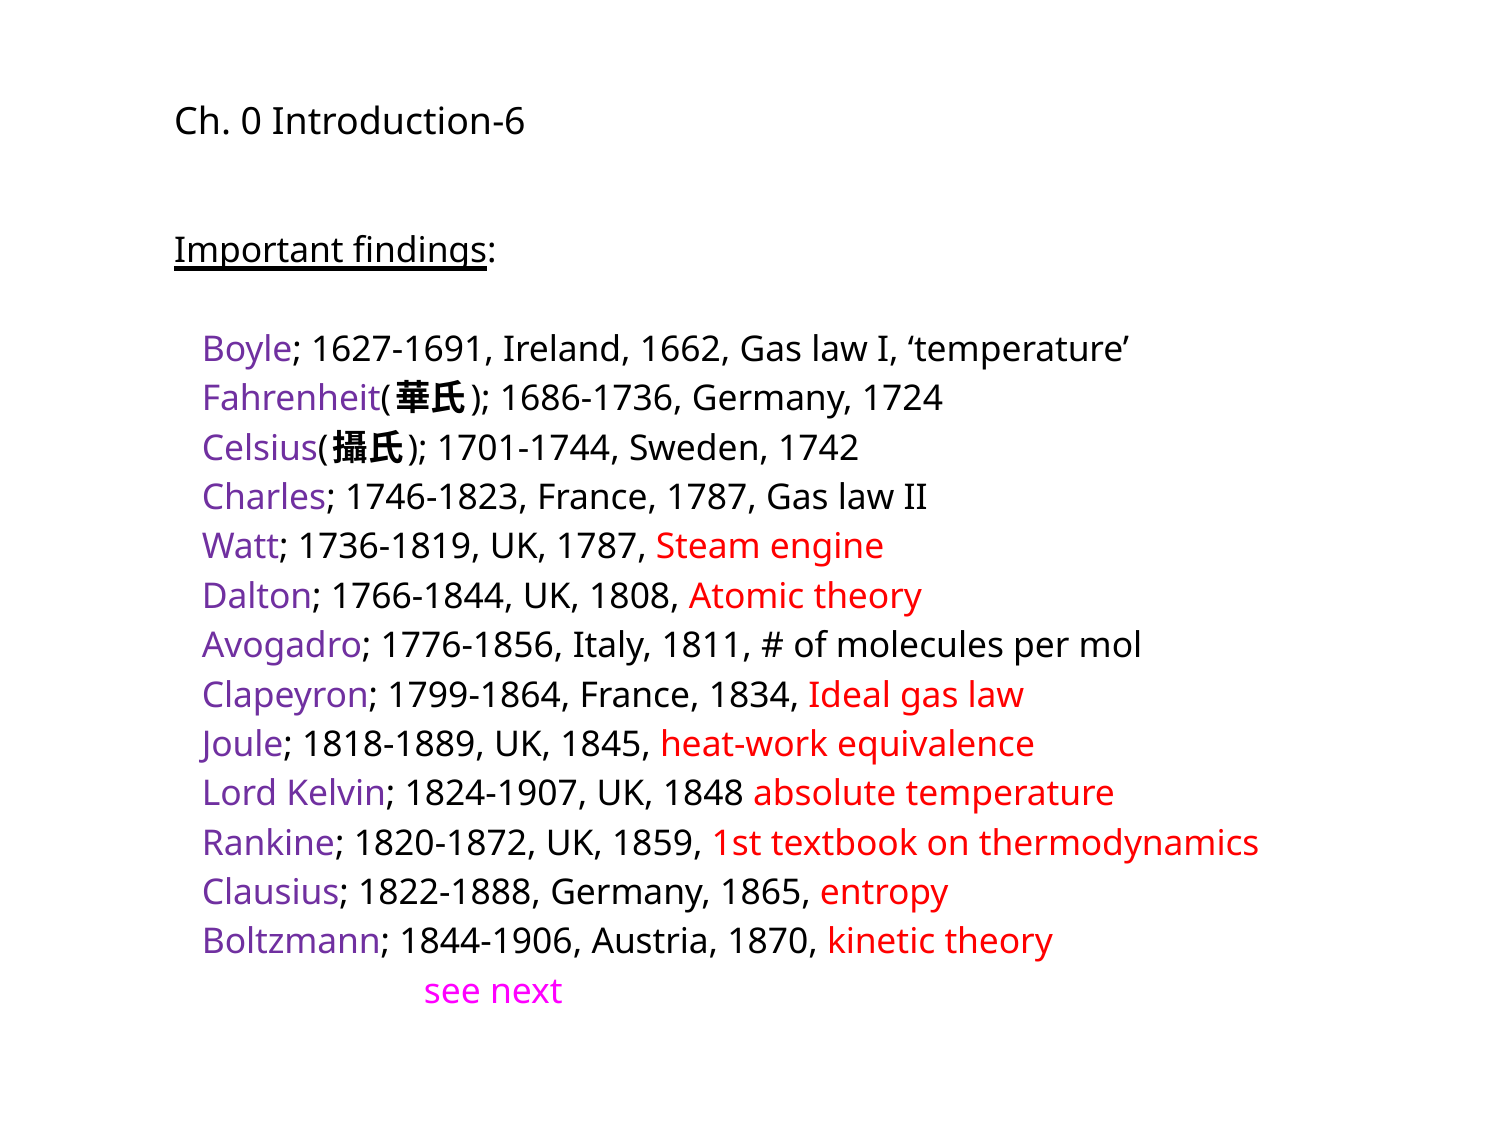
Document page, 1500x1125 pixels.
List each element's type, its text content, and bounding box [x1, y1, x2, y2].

text_box Ch. 0 Introduction-6 [159, 89, 1105, 150]
list Important findings: Boyle; 1627-1691, Ireland, 1662, Gas law I, ‘temperature’ Fahrenheit(華氏); 1686-1736, Germany, 1724 Celsius(攝氏); 1701-1744, Sweden, 1742 Charles; 1746-1823, France, 1787, Gas law II Watt; 1736-1819, UK, 1787, Steam engine Dalton; 1766-1844, UK, 1808, Atomic theory Avogadro; 1776-1856, Italy, 1811, # of molecules per mol Clapeyron; 1799-1864, France, 1834, Ideal gas law Joule; 1818-1889, UK, 1845, heat-work equivalence Lord Kelvin; 1824-1907, UK, 1848 absolute temperature Rankine; 1820-1872, UK, 1859, 1st textbook on thermodynamics Clausius; 1822-1888, Germany, 1865, entropy Boltzmann; 1844-1906, Austria, 1870, kinetic theory see next [159, 219, 1459, 1032]
